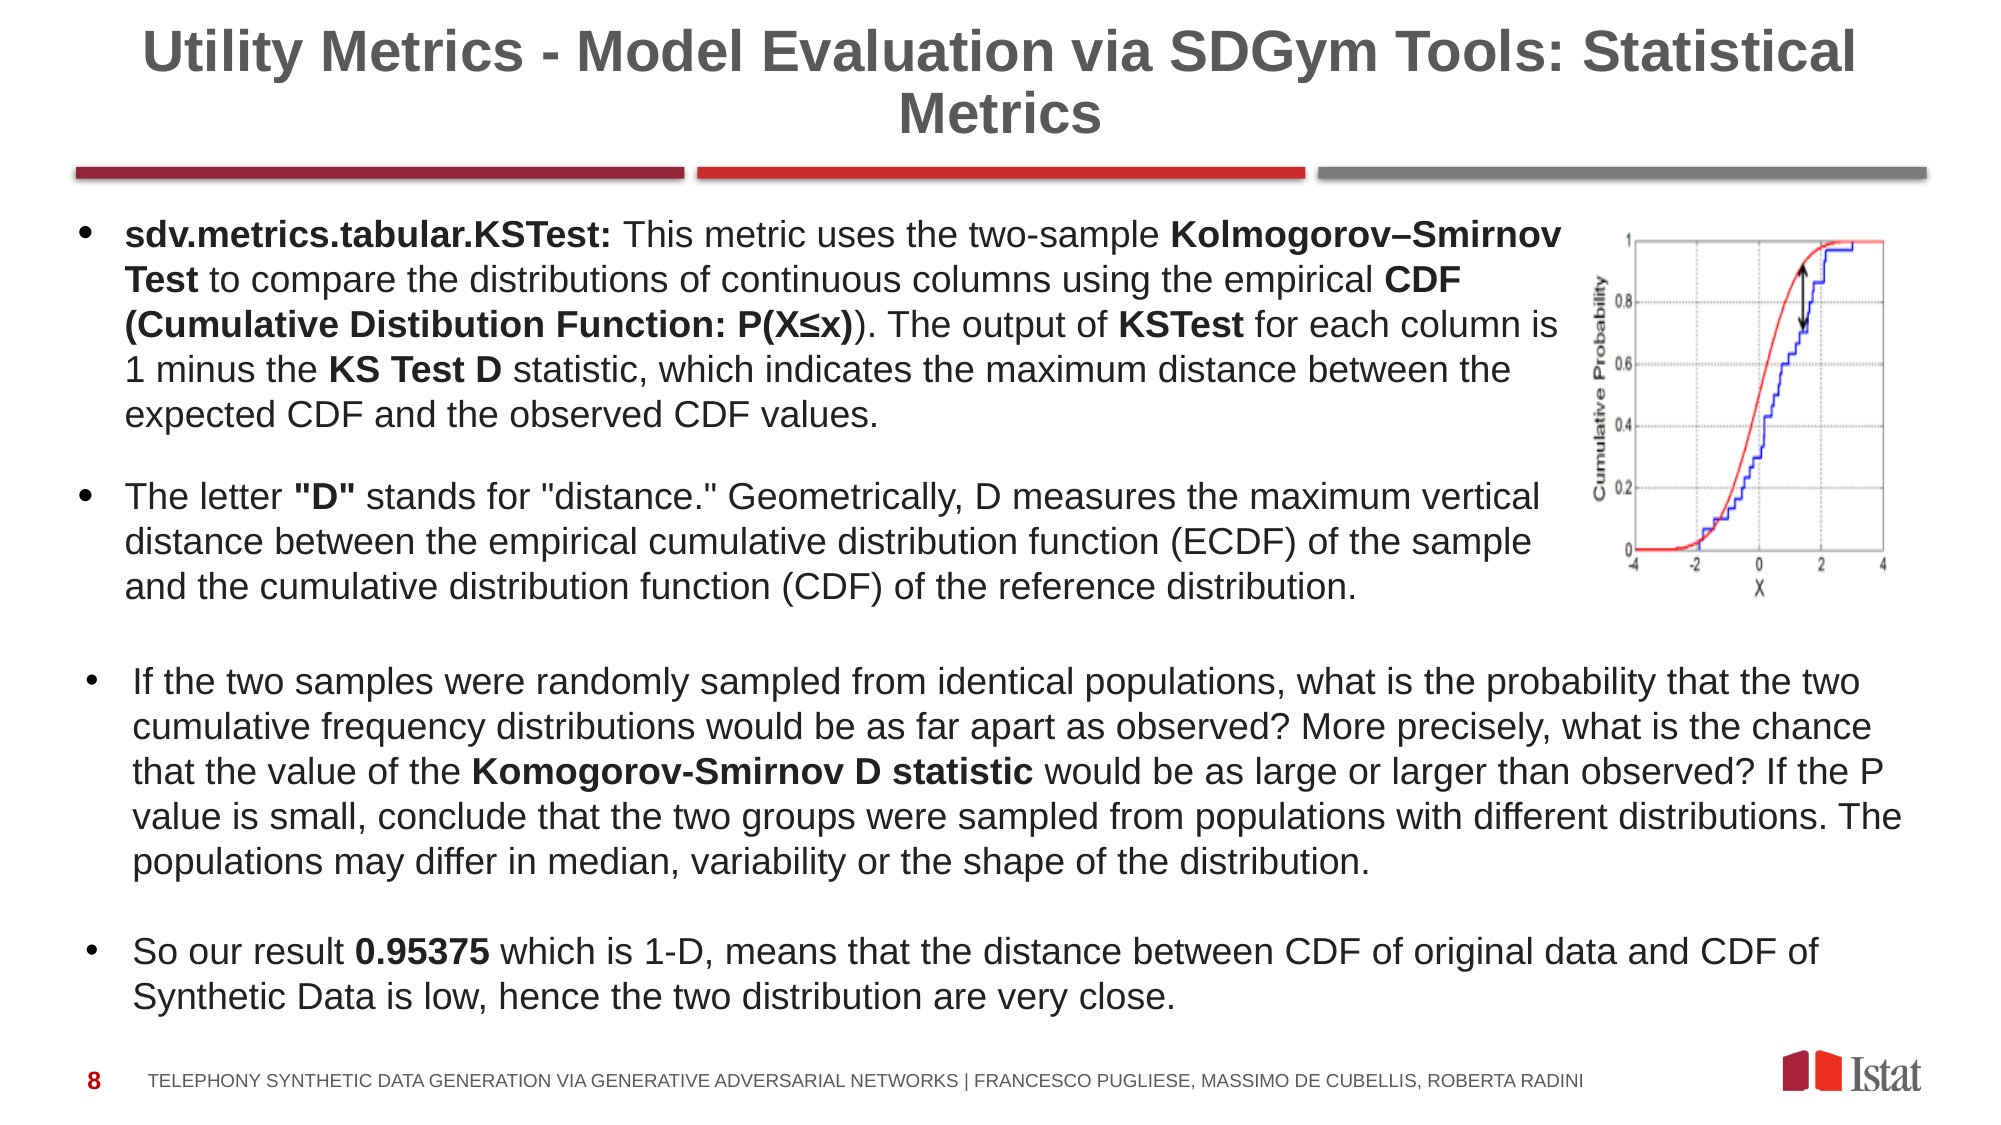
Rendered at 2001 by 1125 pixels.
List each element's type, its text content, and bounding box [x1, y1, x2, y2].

picture [1585, 230, 1890, 611]
list sdv.metrics.tabular.KSTest: This metric uses the two-sample Kolmogorov–Smirnov Test to compare the distributions of continuous columns using the empirical CDF (Cumulative Distibution Function: P(X≤x)). The output of KSTest for each column is 1 minus the KS Test D statistic, which indicates the maximum distance between the expected CDF and the observed CDF values. The letter "D" stands for "distance." Geometrically, D measures the maximum vertical distance between the empirical cumulative distribution function (ECDF) of the sample and the cumulative distribution function (CDF) of the reference distribution. [77, 209, 1586, 632]
text_box If the two samples were randomly sampled from identical populations, what is the probability that the two cumulative frequency distributions would be as far apart as observed? More precisely, what is the chance that the value of the Komogorov-Smirnov D statistic would be as large or larger than observed? If the P value is small, conclude that the two groups were sampled from populations with different distributions. The populations may differ in median, variability or the shape of the distribution. So our result 0.95375 which is 1-D, means that the distance between CDF of original data and CDF of Synthetic Data is low, hence the two distribution are very close. [70, 649, 1944, 1025]
slide_number 8 [53, 1049, 136, 1110]
footer Telephony Synthetic Data Generation via Generative Adversarial Networks | FRANCESCO PUGLIESE, Massimo De Cubellis, Roberta RADINI [147, 1048, 1730, 1092]
title Utility Metrics - Model Evaluation via SDGym Tools: Statistical Metrics [76, 0, 1926, 146]
